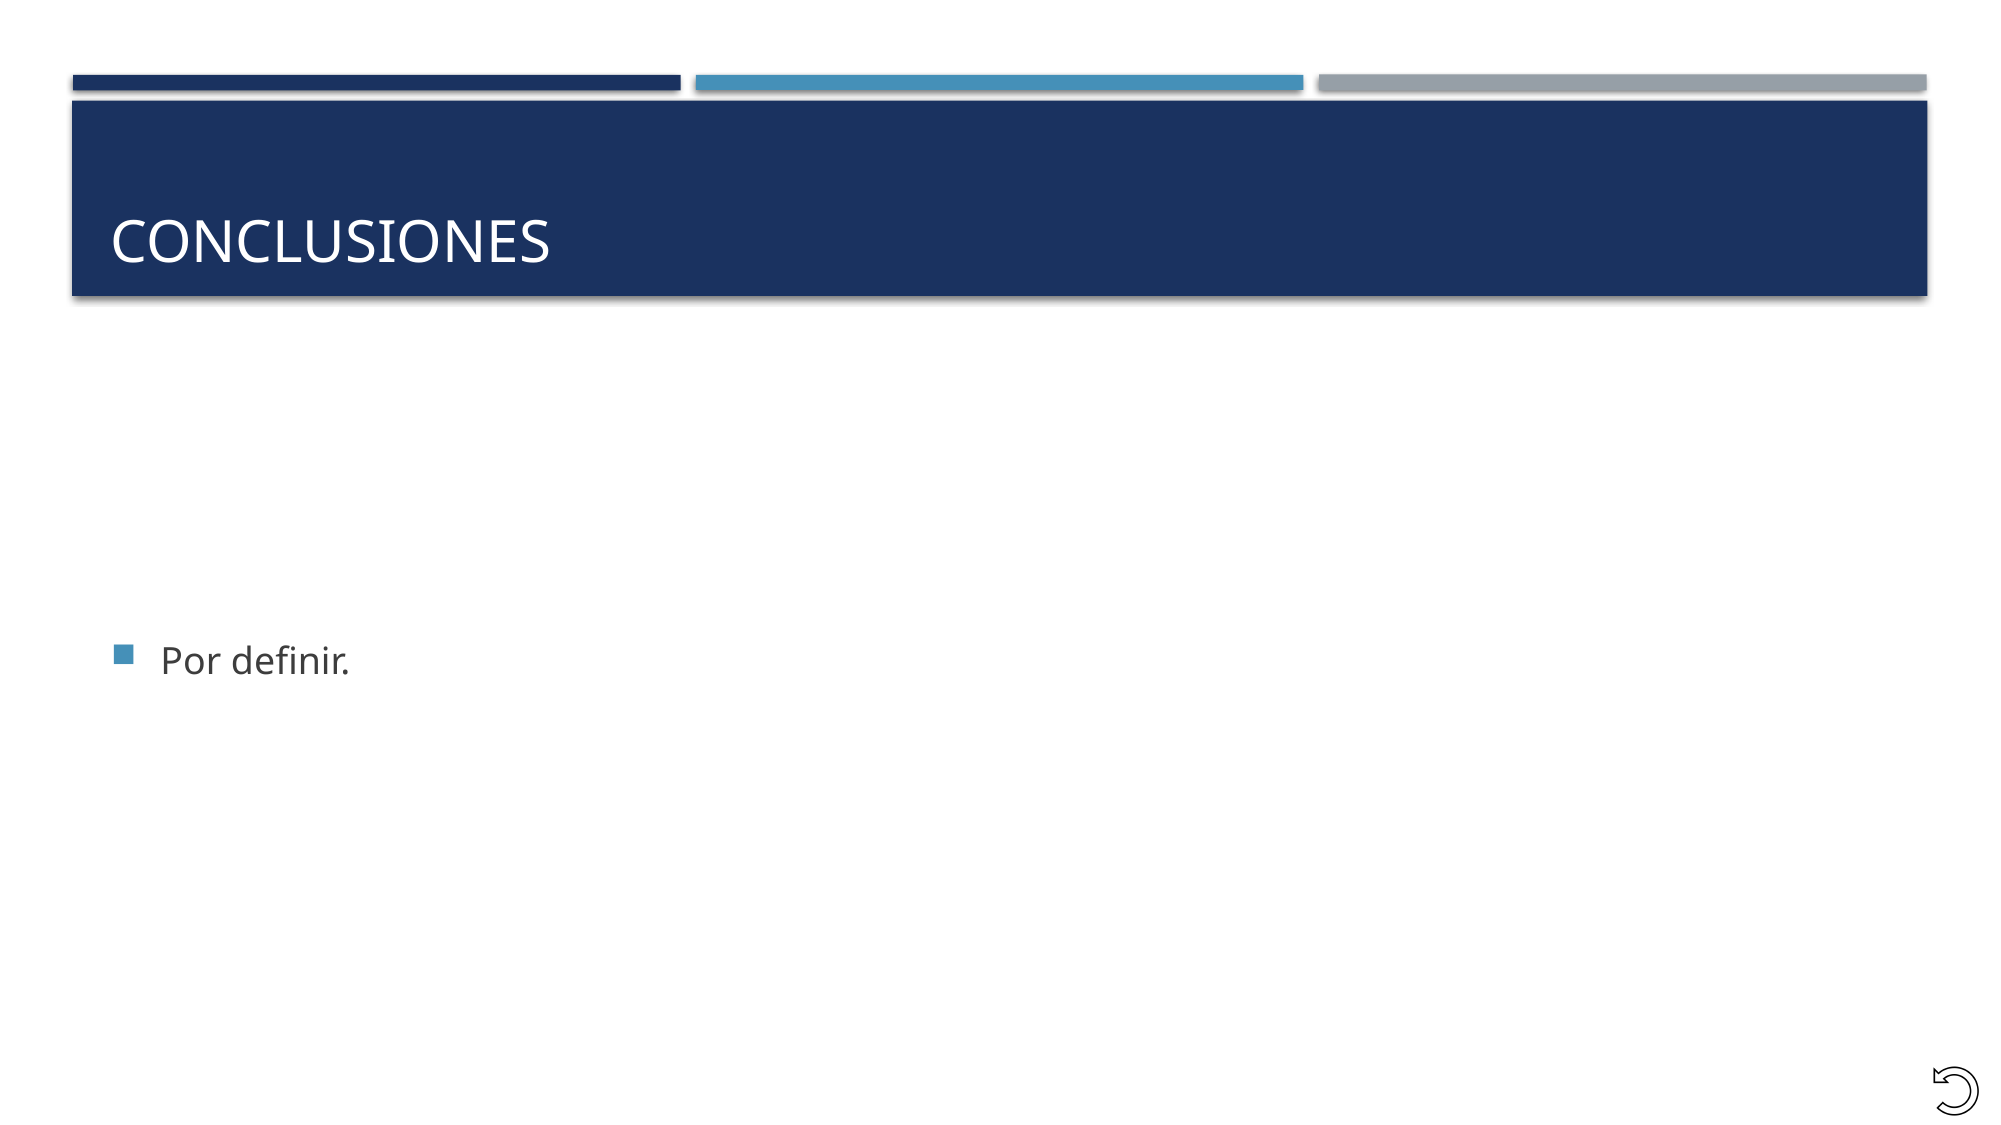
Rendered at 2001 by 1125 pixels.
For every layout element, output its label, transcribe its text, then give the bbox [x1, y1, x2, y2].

list Por definir. [95, 357, 1905, 962]
picture [1927, 1060, 1988, 1122]
title CONCLUSIONES [95, 115, 1905, 282]
